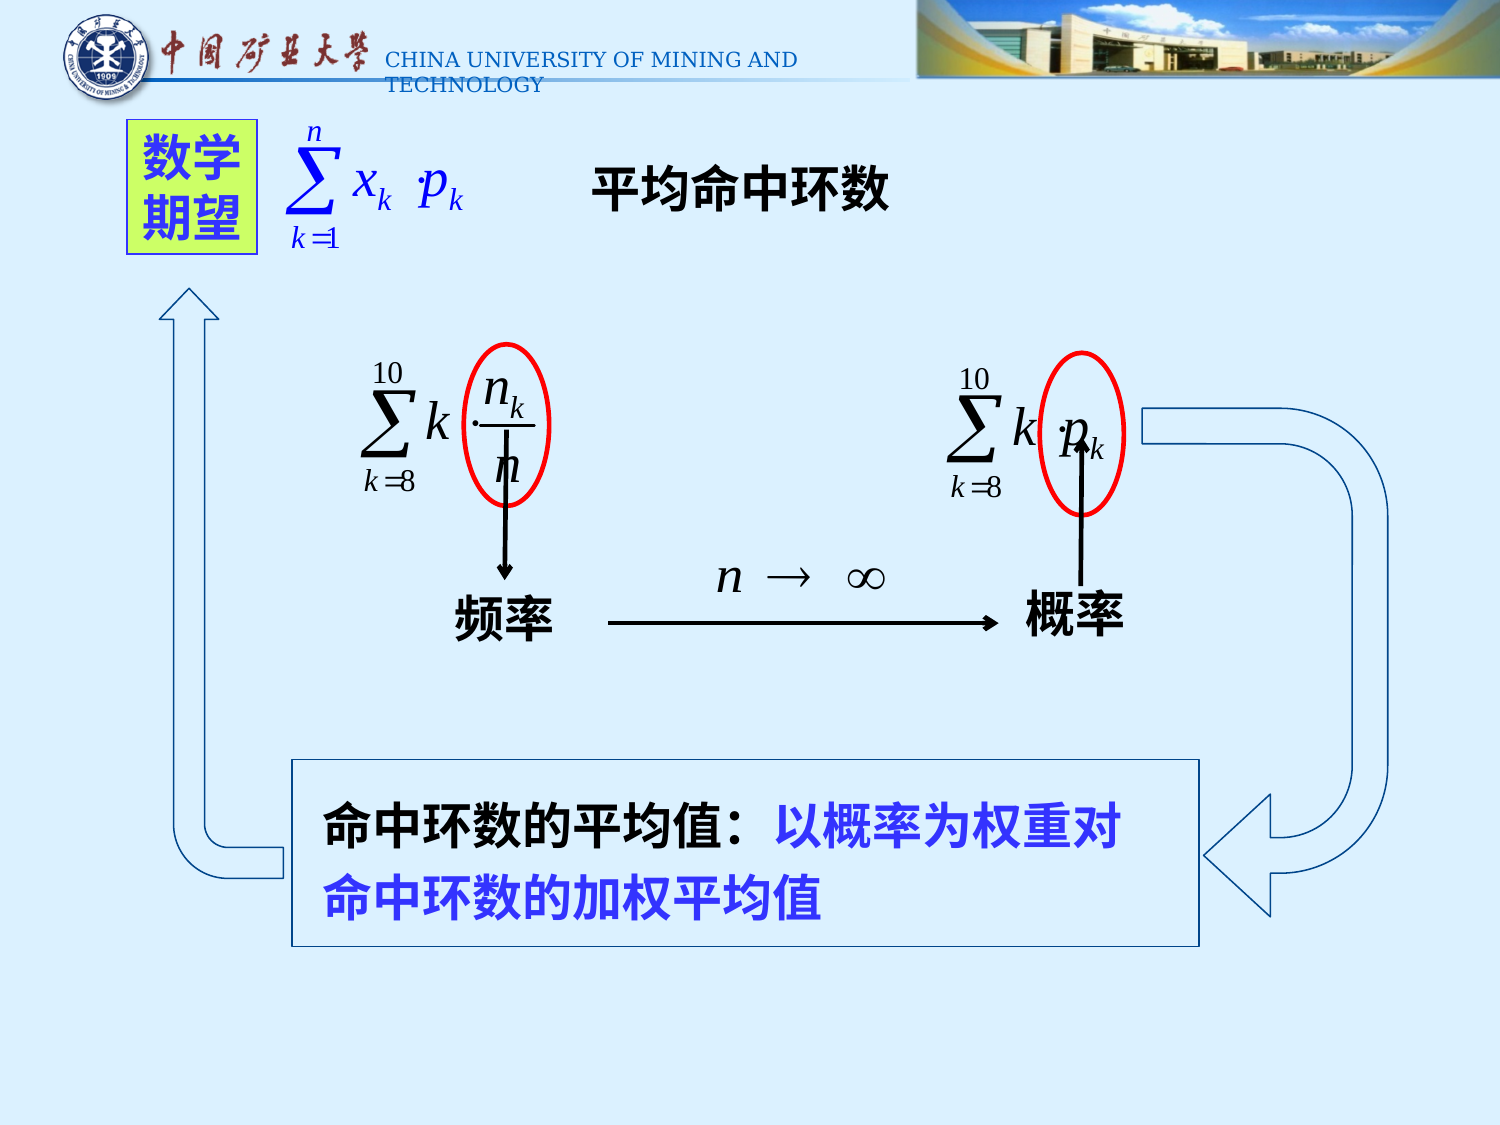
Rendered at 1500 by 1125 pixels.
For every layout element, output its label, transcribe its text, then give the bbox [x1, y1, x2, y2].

text_box 频率 [439, 580, 570, 655]
picture [59, 10, 160, 111]
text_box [352, 347, 548, 504]
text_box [277, 105, 474, 261]
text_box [938, 353, 1117, 510]
text_box 平均命中环数 [575, 149, 906, 225]
picture [918, 0, 1500, 77]
text_box [159, 288, 284, 879]
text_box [699, 547, 902, 616]
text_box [291, 759, 1200, 947]
text_box 数学 期望 [127, 119, 257, 255]
text_box [1142, 408, 1388, 917]
text_box 概率 [1010, 575, 1141, 651]
